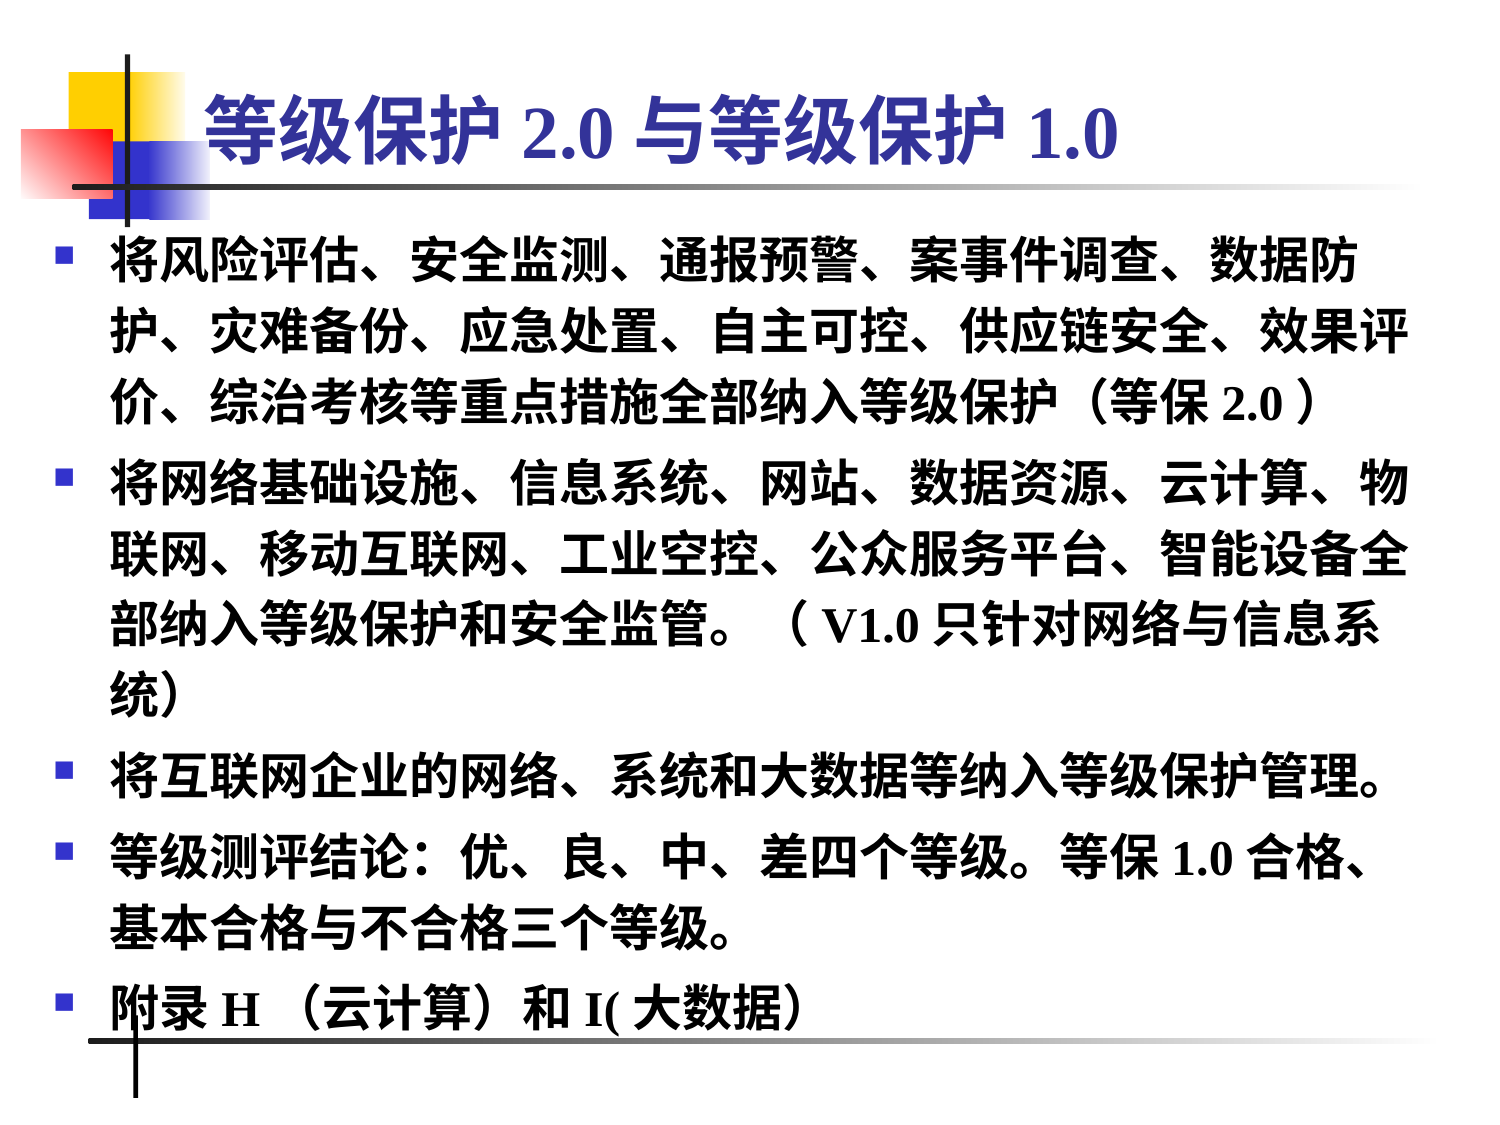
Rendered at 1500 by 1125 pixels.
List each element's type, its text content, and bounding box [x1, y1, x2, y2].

title 等级保护2.0与等级保护1.0 [188, 23, 1468, 181]
list 将风险评估、安全监测、通报预警、案事件调查、数据防护、灾难备份、应急处置、自主可控、供应链安全、效果评价、综治考核等重点措施全部纳入等级保护（等保2.0） 将网络基础设施、信息系统、网站、数据资源、云计算、物联网、移动互联网、工业空控、公众服务平台、智能设备全部纳入等级保护和安全监管。（V1.0只针对网络与信息系统） 将互联网企业的网络、系统和大数据等纳入等级保护管理。 等级测评结论：优、良、中、差四个等级。等保1.0合格、基本合格与不合格三个等级。 附录H（云计算）和I(大数据） [37, 210, 1444, 1125]
